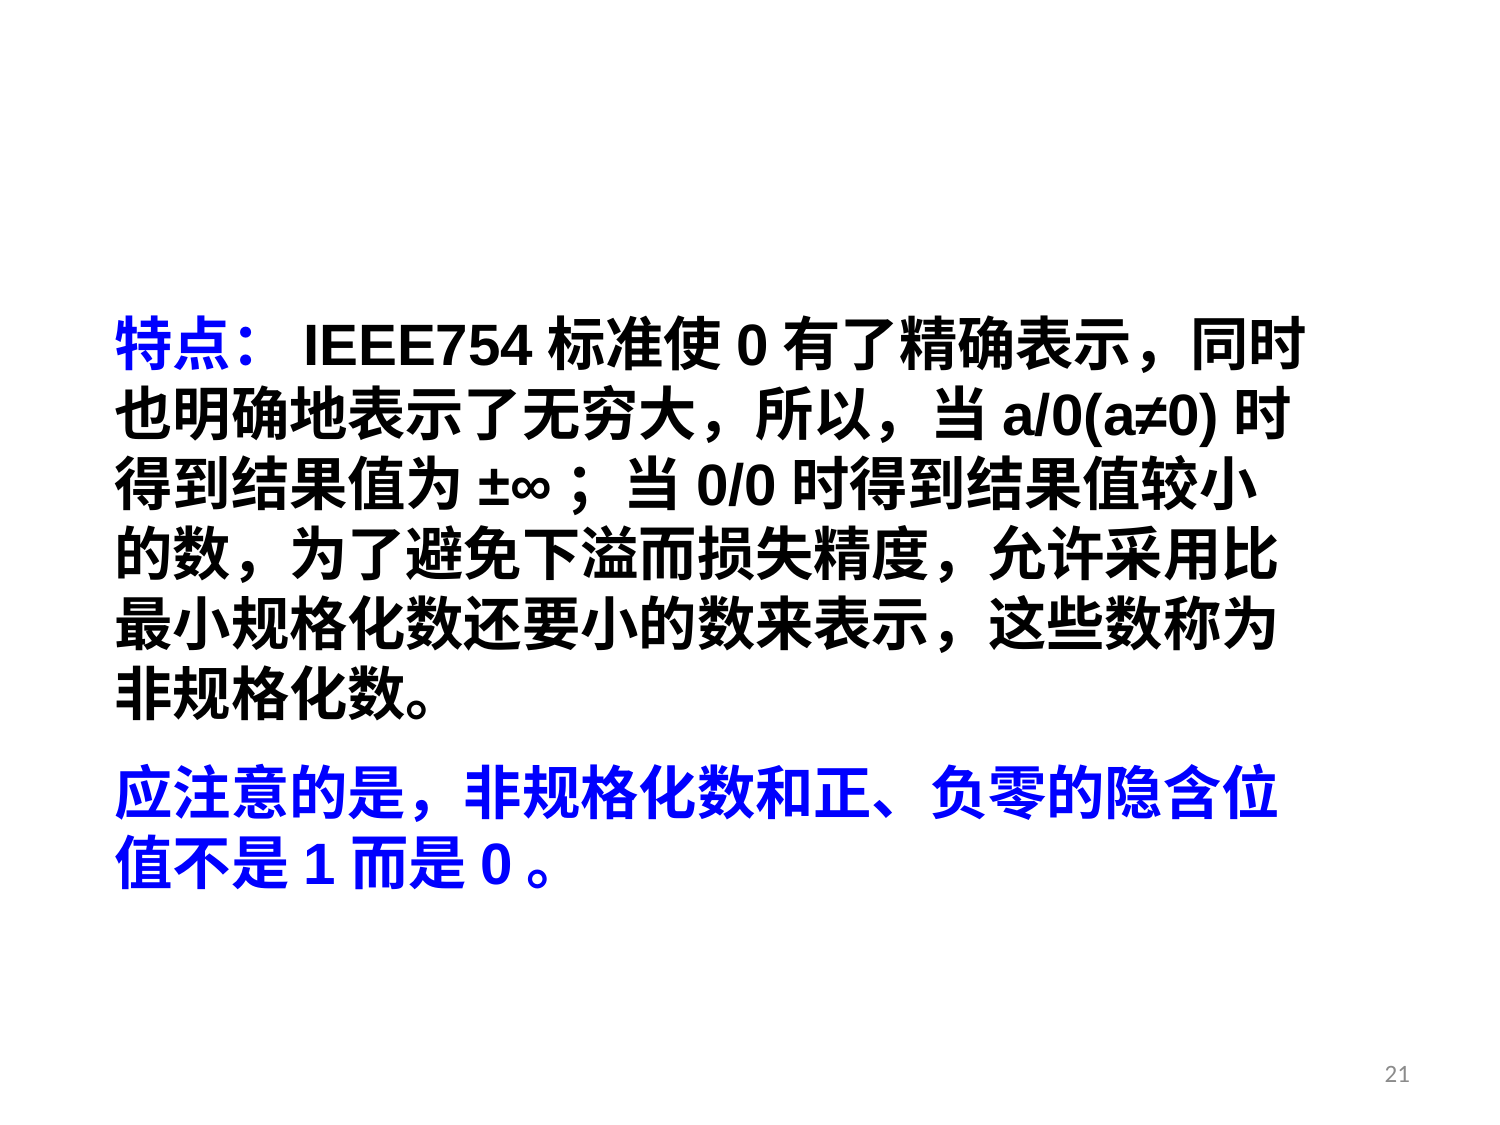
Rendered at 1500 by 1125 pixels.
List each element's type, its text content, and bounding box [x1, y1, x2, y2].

slide_number 21 [1074, 1042, 1425, 1103]
text_box 特点：IEEE754标准使0有了精确表示，同时也明确地表示了无穷大，所以，当a/0(a≠0)时得到结果值为±∞；当0/0时得到结果值较小的数，为了避免下溢而损失精度，允许采用比最小规格化数还要小的数来表示，这些数称为非规格化数。 应注意的是，非规格化数和正、负零的隐含位值不是1而是0。 [99, 299, 1325, 904]
